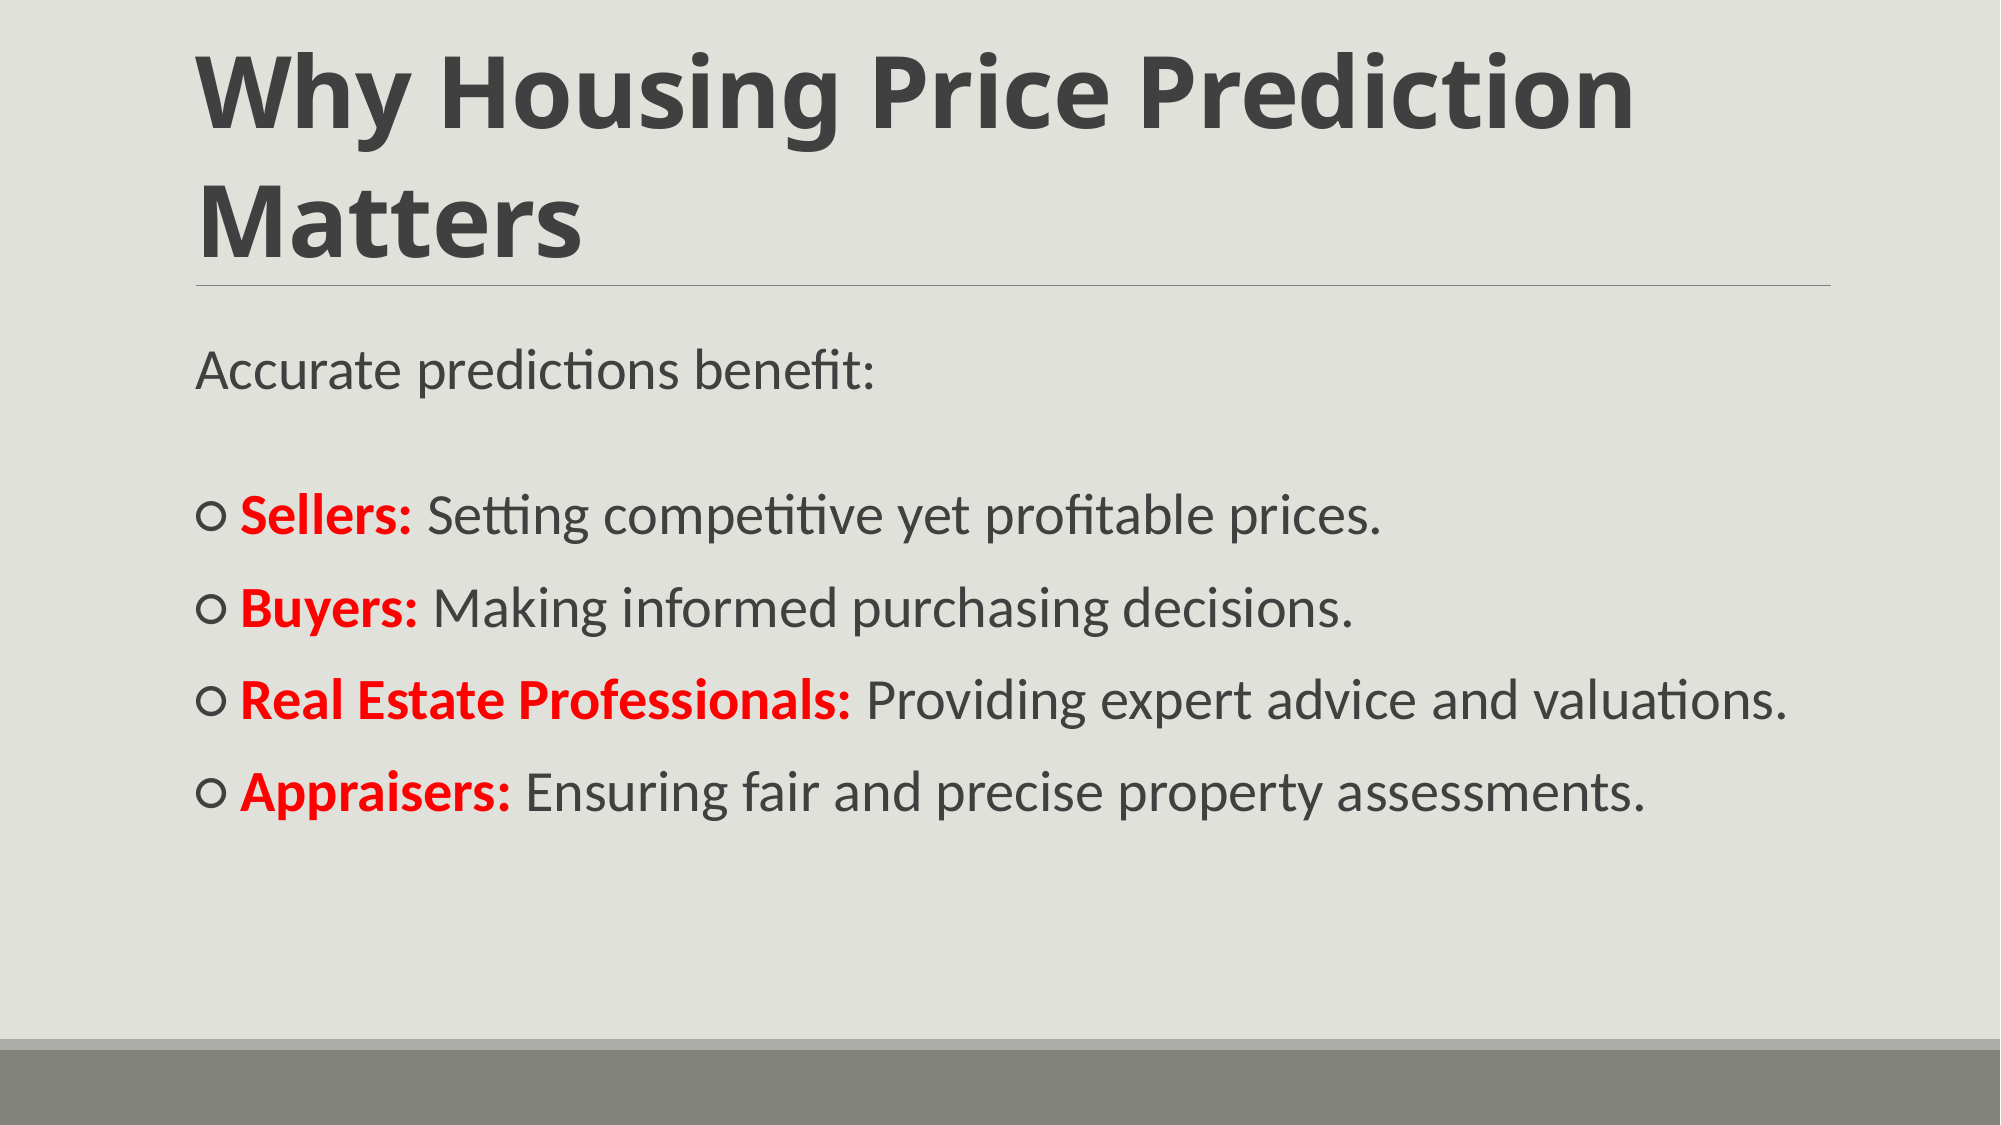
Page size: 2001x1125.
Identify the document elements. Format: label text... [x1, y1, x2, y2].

list Accurate predictions benefit: ○ Sellers: Setting competitive yet profitable prices. ○ Buyers: Making informed purchasing decisions. ○ Real Estate Professionals: Providing expert advice and valuations. ○ Appraisers: Ensuring fair and precise property assessments. [179, 332, 1856, 1050]
title Why Housing Price Prediction Matters [179, 47, 1830, 285]
